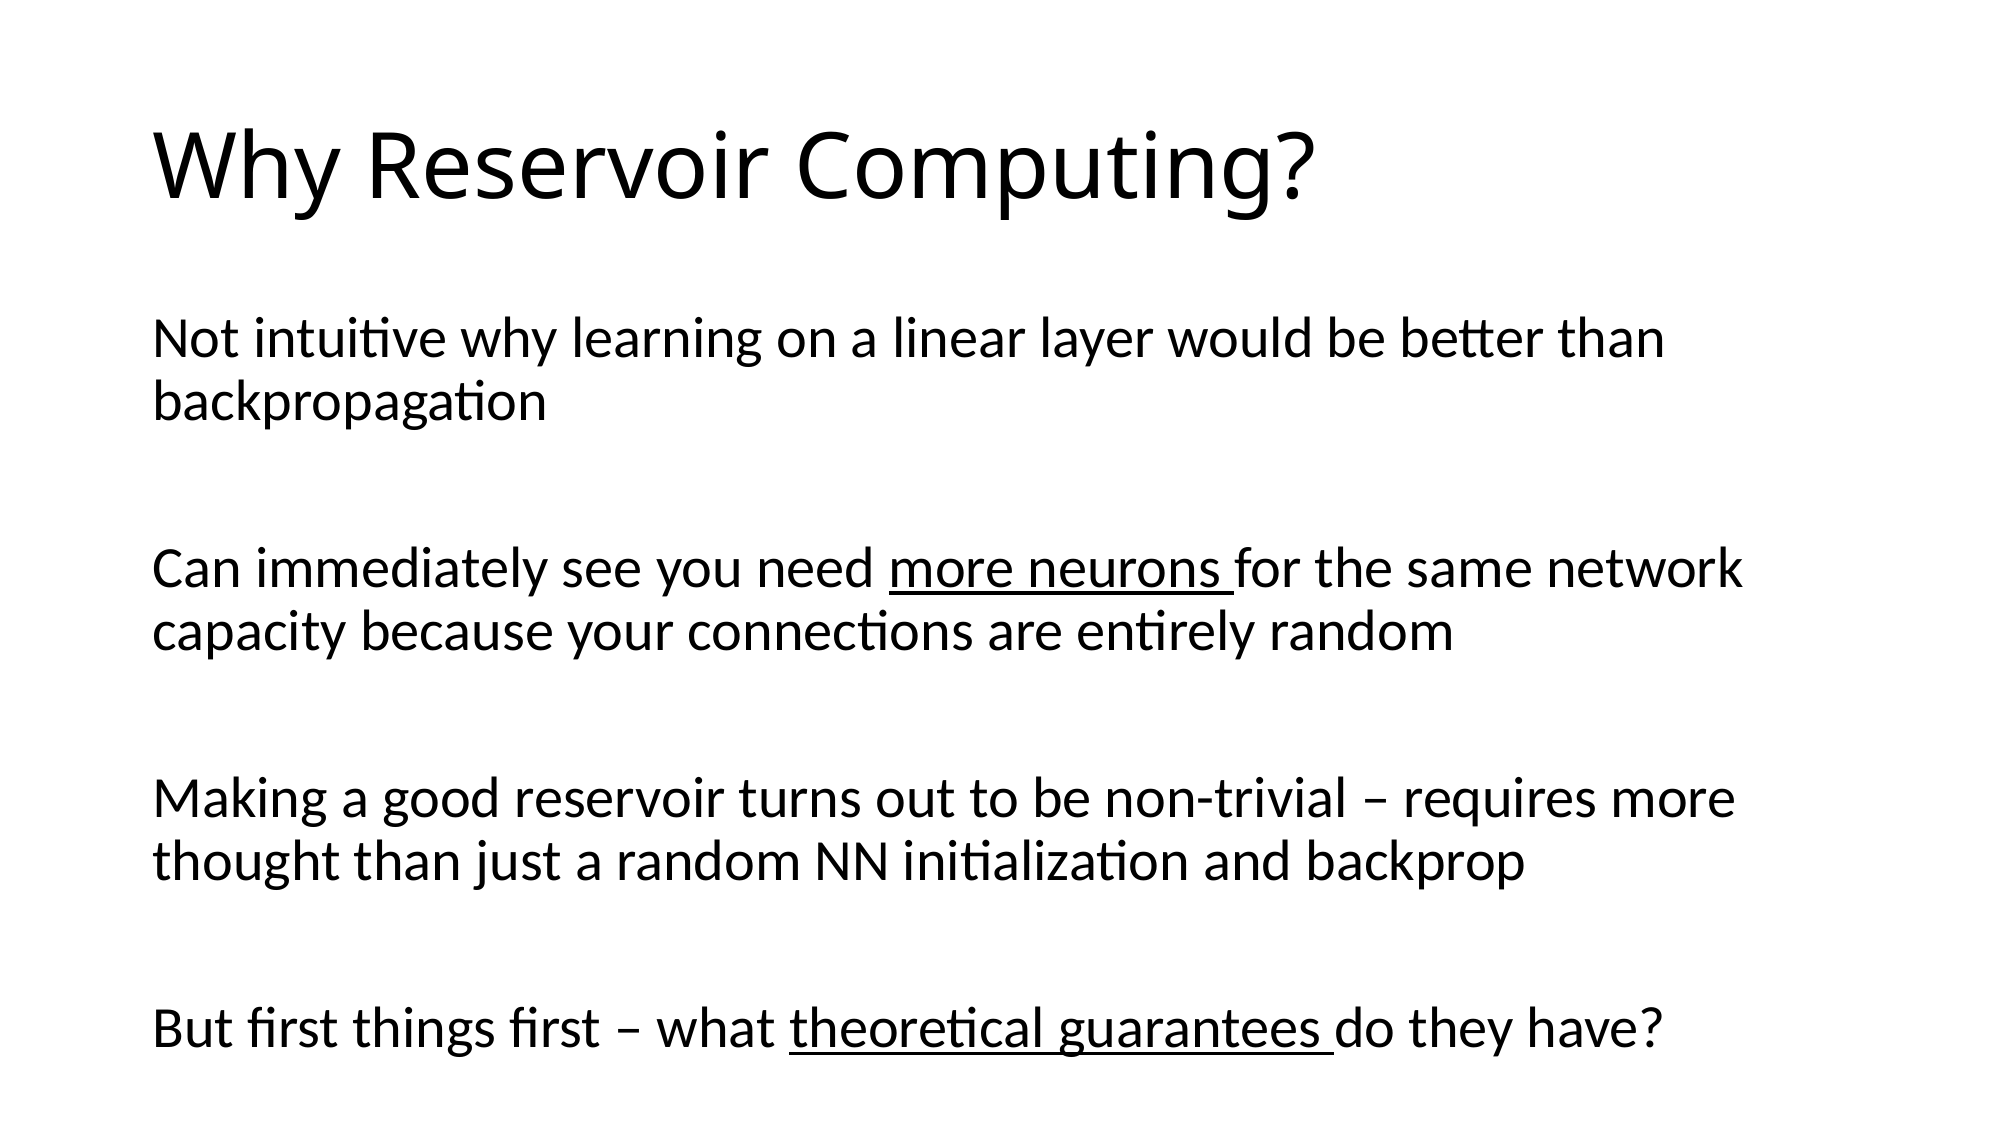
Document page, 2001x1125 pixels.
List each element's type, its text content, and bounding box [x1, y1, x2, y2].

title Why Reservoir Computing? [137, 59, 1863, 278]
list Not intuitive why learning on a linear layer would be better than backpropagation Can immediately see you need more neurons for the same network capacity because your connections are entirely random Making a good reservoir turns out to be non-trivial – requires more thought than just a random NN initialization and backprop But first things first – what theoretical guarantees do they have? [137, 299, 1863, 1080]
